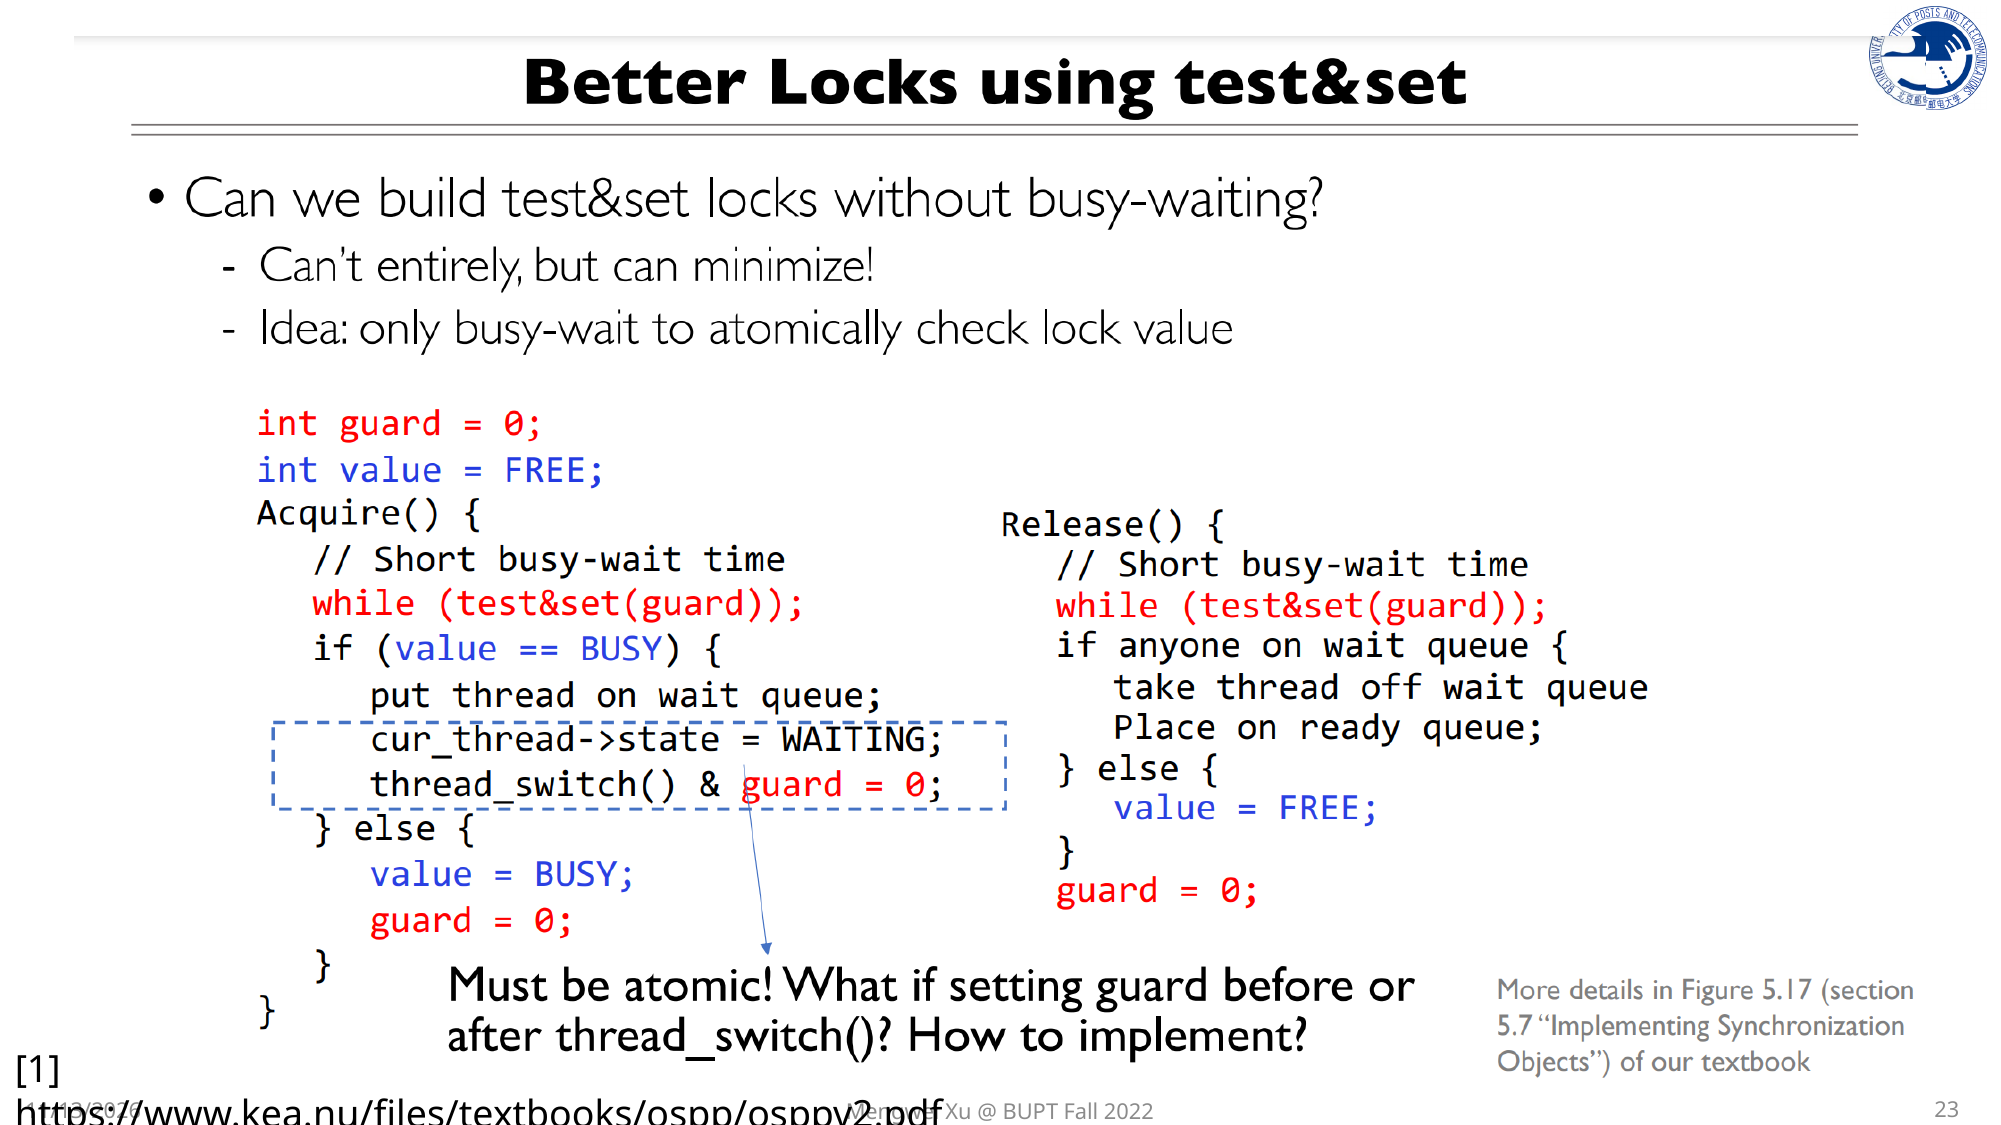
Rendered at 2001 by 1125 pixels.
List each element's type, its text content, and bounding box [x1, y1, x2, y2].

text_box [1] https://www.kea.nu/files/textbooks/ospp/osppv2.pdf [0, 1037, 1000, 1125]
footer Mengwei Xu @ BUPT Fall 2022 [1000, 1097, 1338, 1125]
picture [74, 6, 1987, 1088]
slide_number 23 [1871, 1096, 1975, 1125]
